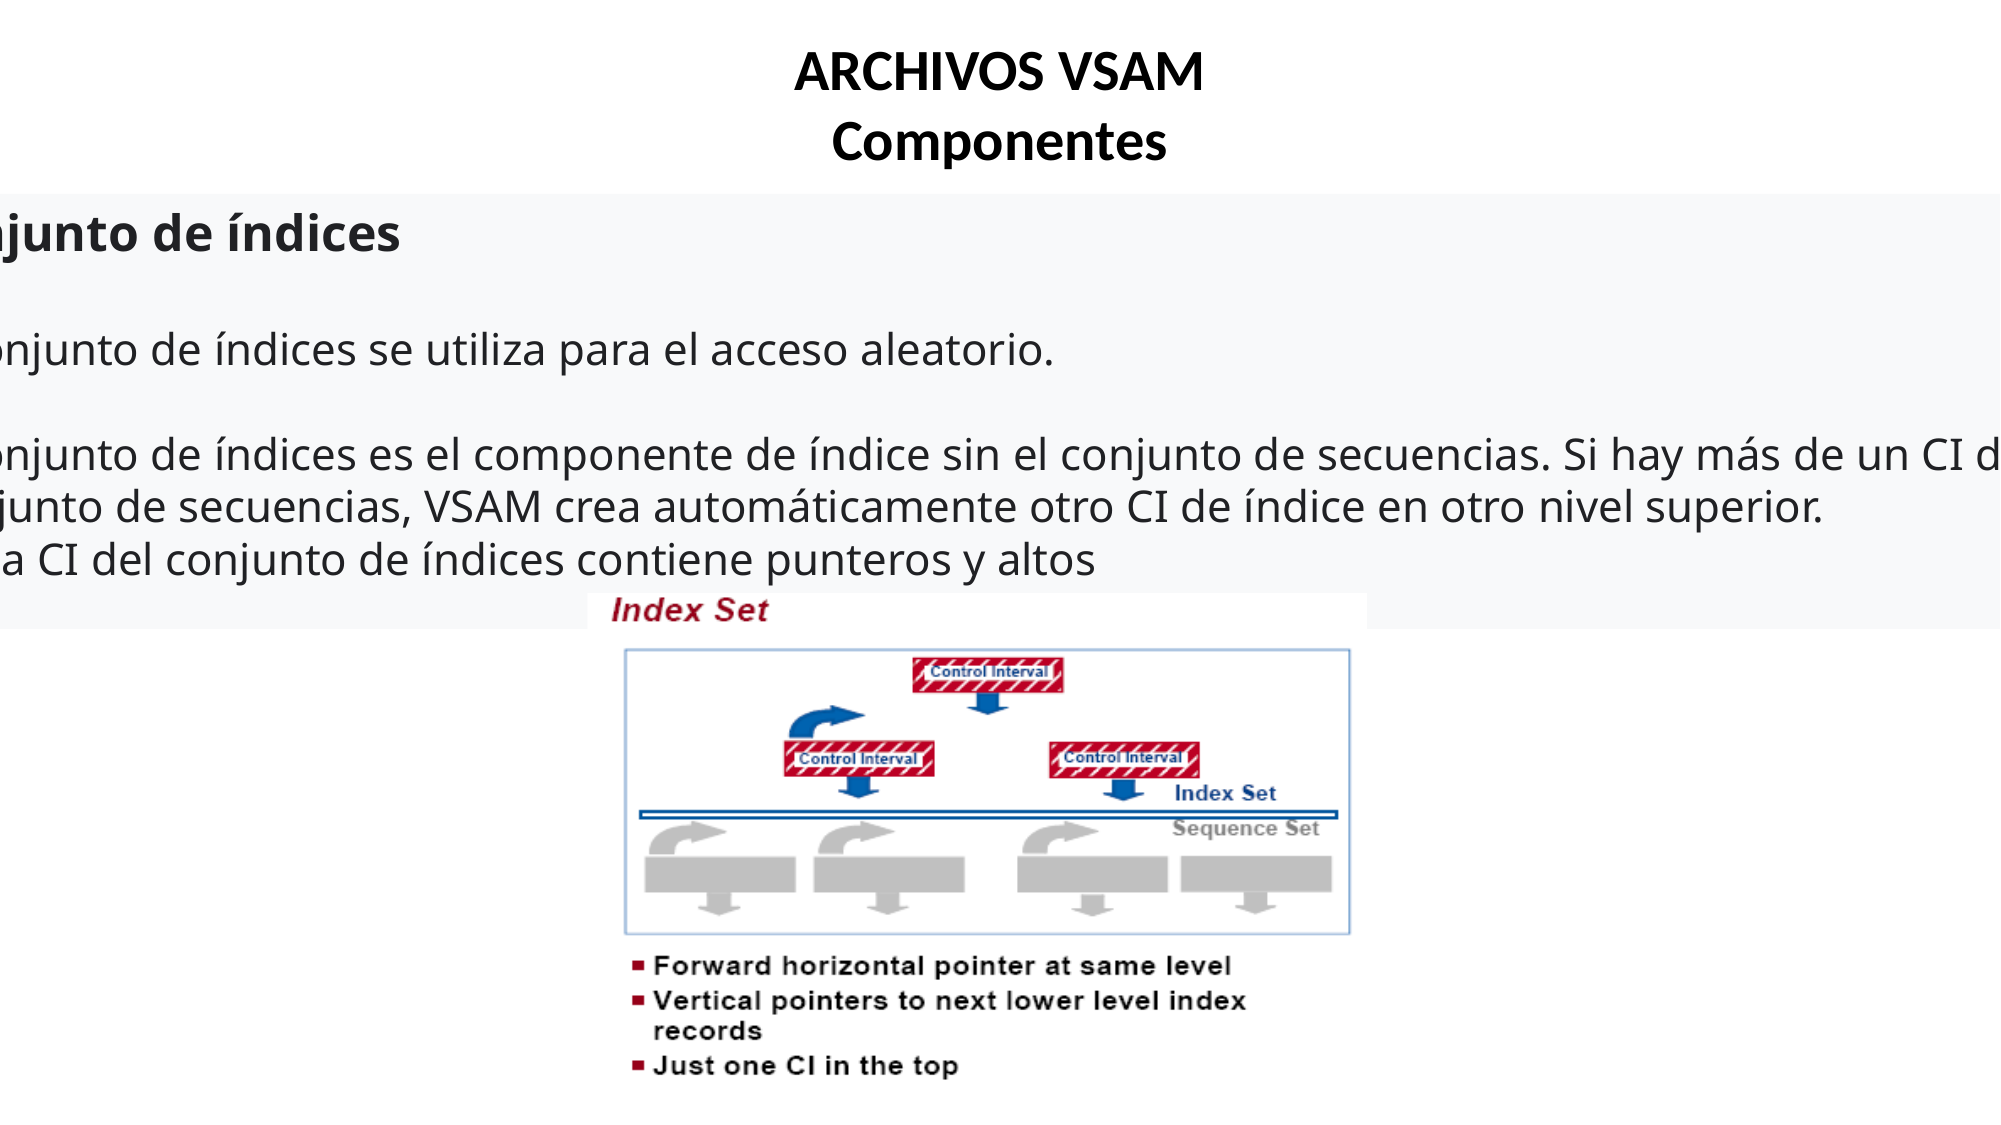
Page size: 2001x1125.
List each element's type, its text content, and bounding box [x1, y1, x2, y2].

text_box Conjunto de índices El conjunto de índices se utiliza para el acceso aleatorio. El conjunto de índices es el componente de índice sin el conjunto de secuencias. Si hay más de un CI de conjunto de secuencias, VSAM crea automáticamente otro CI de índice en otro nivel superior. Cada CI del conjunto de índices contiene punteros y altos [0, 193, 2000, 629]
text_box ARCHIVOS VSAM Componentes [530, 24, 1470, 180]
picture [587, 593, 1368, 1081]
